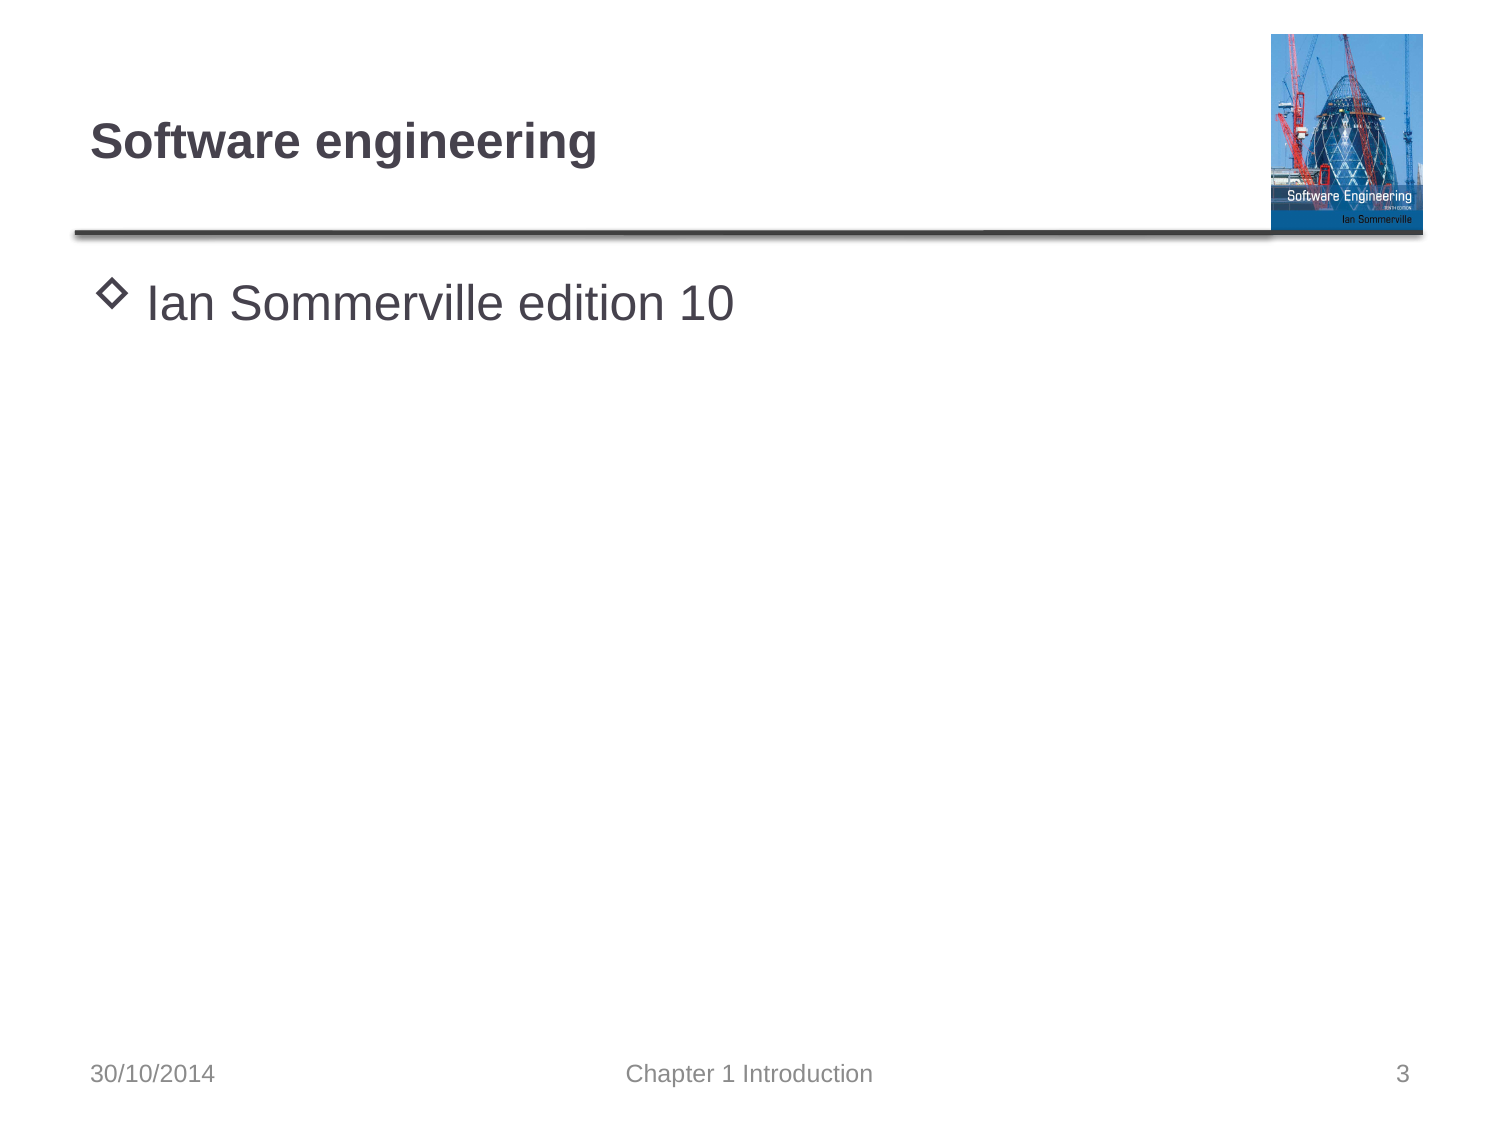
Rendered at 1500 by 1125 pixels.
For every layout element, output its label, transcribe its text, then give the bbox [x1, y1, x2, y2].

title Software engineering [74, 44, 1272, 233]
list Ian Sommerville edition 10 [75, 262, 1425, 1005]
picture [1271, 34, 1423, 230]
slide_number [75, 1042, 425, 1103]
slide_number 3 [1074, 1042, 1425, 1103]
footer Chapter 1 Introduction [512, 1042, 988, 1103]
